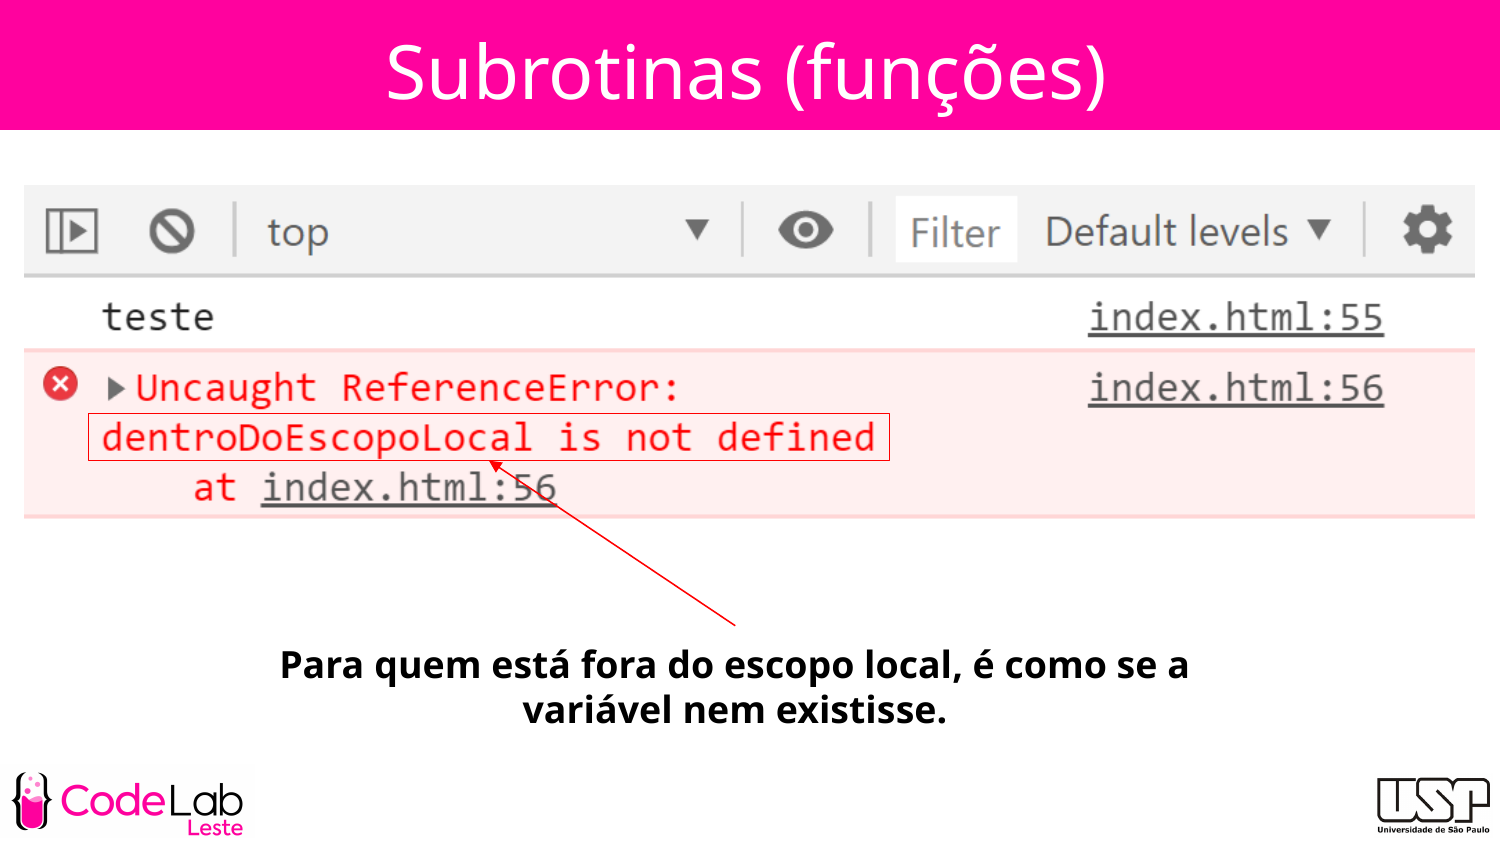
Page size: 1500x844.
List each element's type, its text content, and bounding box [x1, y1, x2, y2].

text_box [488, 460, 736, 626]
text_box [0, 0, 1500, 130]
picture [1374, 773, 1494, 838]
title Subrotinas (funções) [67, 32, 1427, 130]
picture [0, 763, 256, 838]
text_box Para quem está fora do escopo local, é como se a variável nem existisse. [240, 625, 1231, 742]
picture [24, 185, 1476, 534]
